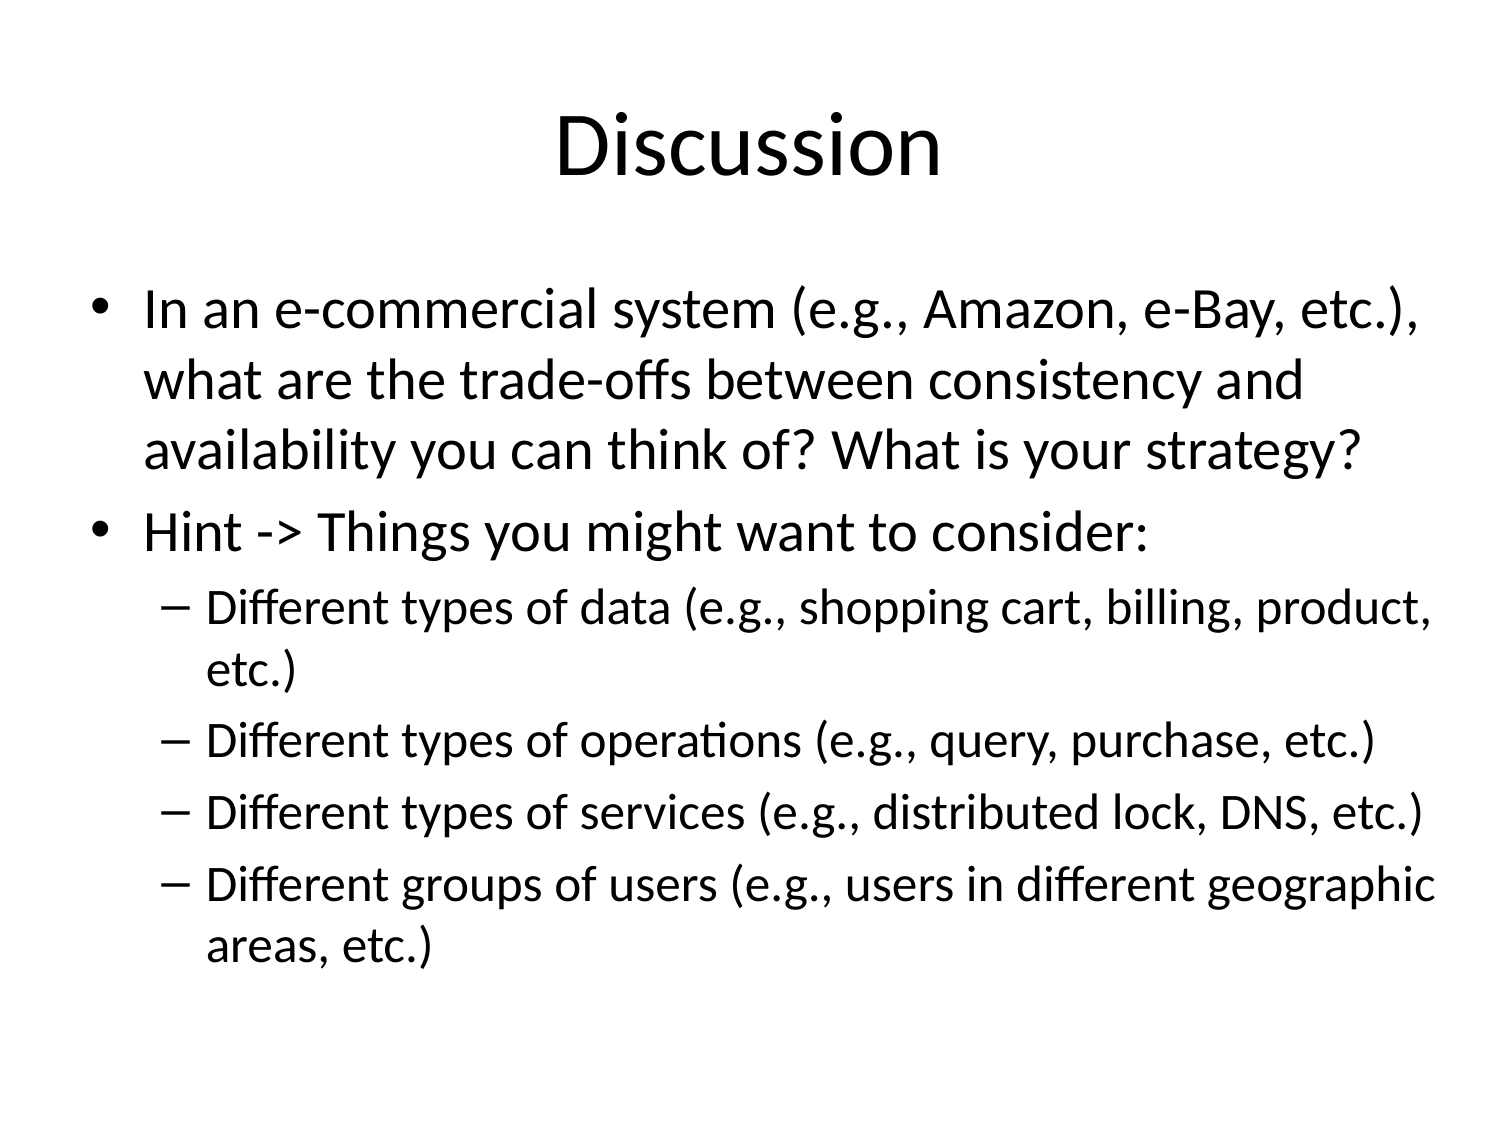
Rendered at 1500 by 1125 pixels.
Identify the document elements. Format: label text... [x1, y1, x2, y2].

list In an e-commercial system (e.g., Amazon, e-Bay, etc.), what are the trade-offs between consistency and availability you can think of? What is your strategy? Hint -> Things you might want to consider: Different types of data (e.g., shopping cart, billing, product, etc.) Different types of operations (e.g., query, purchase, etc.) Different types of services (e.g., distributed lock, DNS, etc.) Different groups of users (e.g., users in different geographic areas, etc.) [75, 262, 1479, 1082]
title Discussion [75, 45, 1425, 233]
